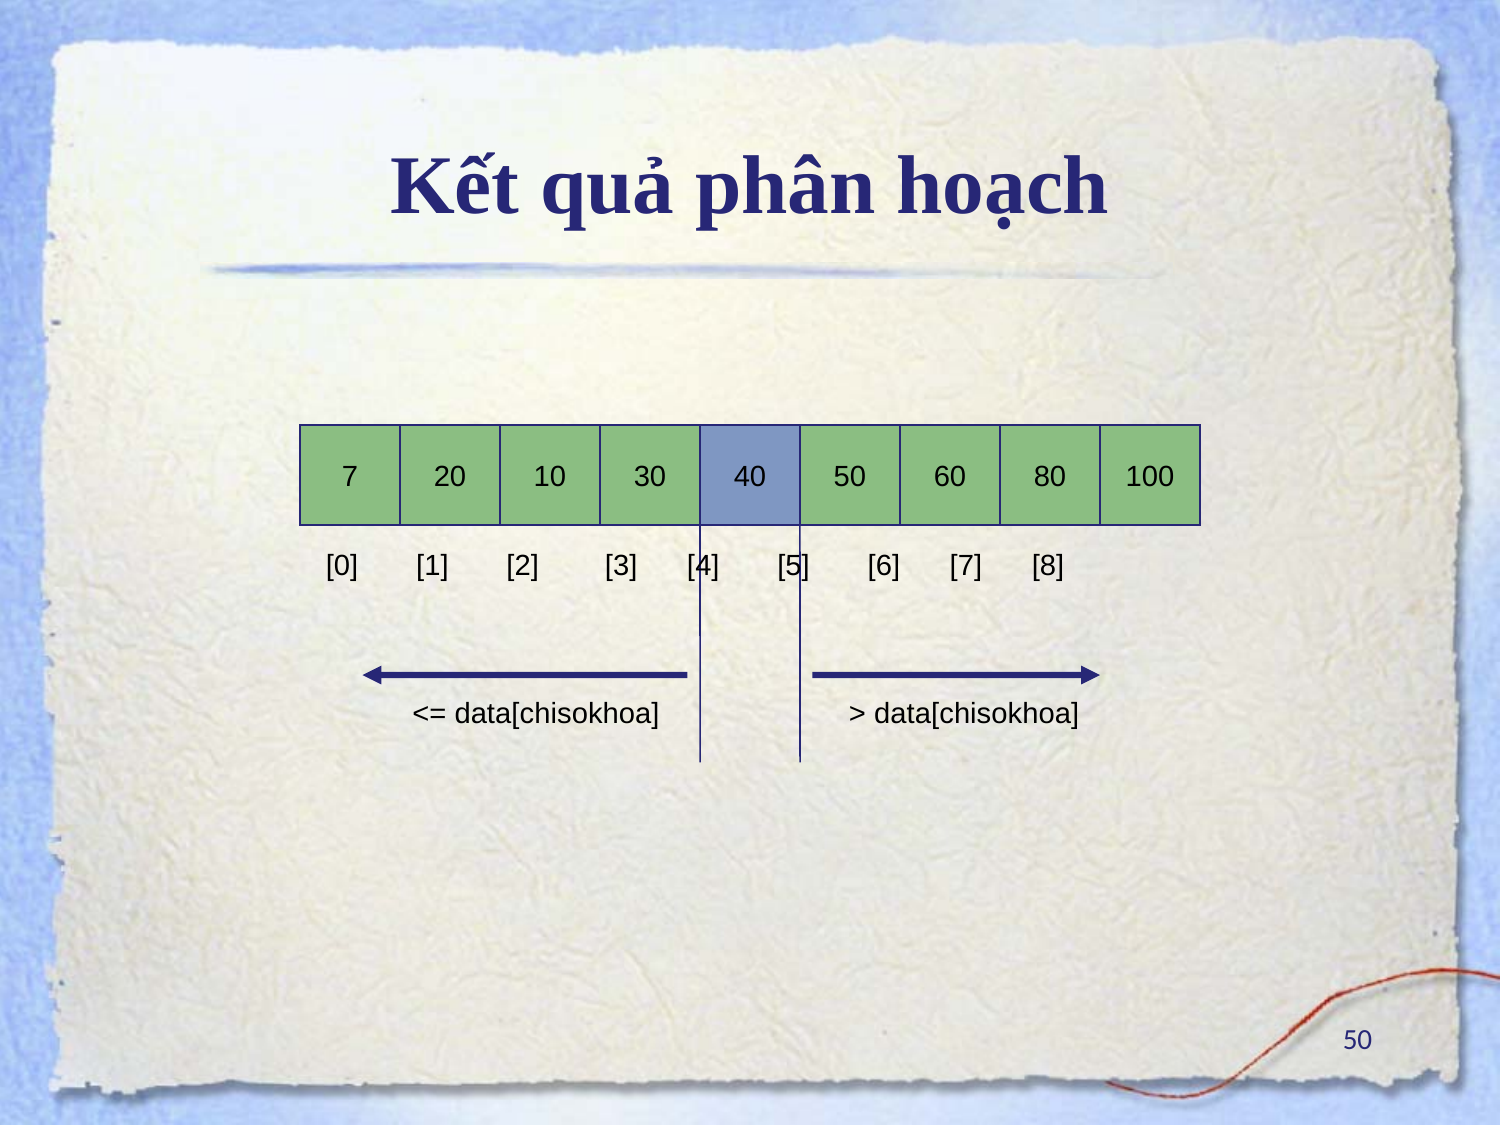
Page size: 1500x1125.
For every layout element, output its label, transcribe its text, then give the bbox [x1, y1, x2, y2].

title Kết quả phân hoạch [112, 75, 1388, 238]
text_box 60 [900, 425, 999, 525]
text_box <= data[chisokhoa] [397, 687, 676, 738]
text_box 100 [1100, 425, 1200, 525]
text_box [812, 668, 1100, 682]
text_box 10 [500, 425, 600, 525]
text_box 50 [800, 425, 900, 525]
picture [0, 0, 1500, 1125]
text_box 80 [999, 425, 1100, 525]
text_box > data[chisokhoa] [834, 687, 1095, 738]
text_box 7 [300, 425, 399, 525]
text_box 30 [600, 425, 699, 525]
text_box [362, 668, 688, 682]
text_box [0] [1] [2] [3] [4] [5] [6] [7] [8] [311, 538, 1325, 589]
text_box 20 [399, 425, 500, 525]
text_box 40 [700, 425, 799, 525]
slide_number 50 [1074, 1012, 1388, 1088]
